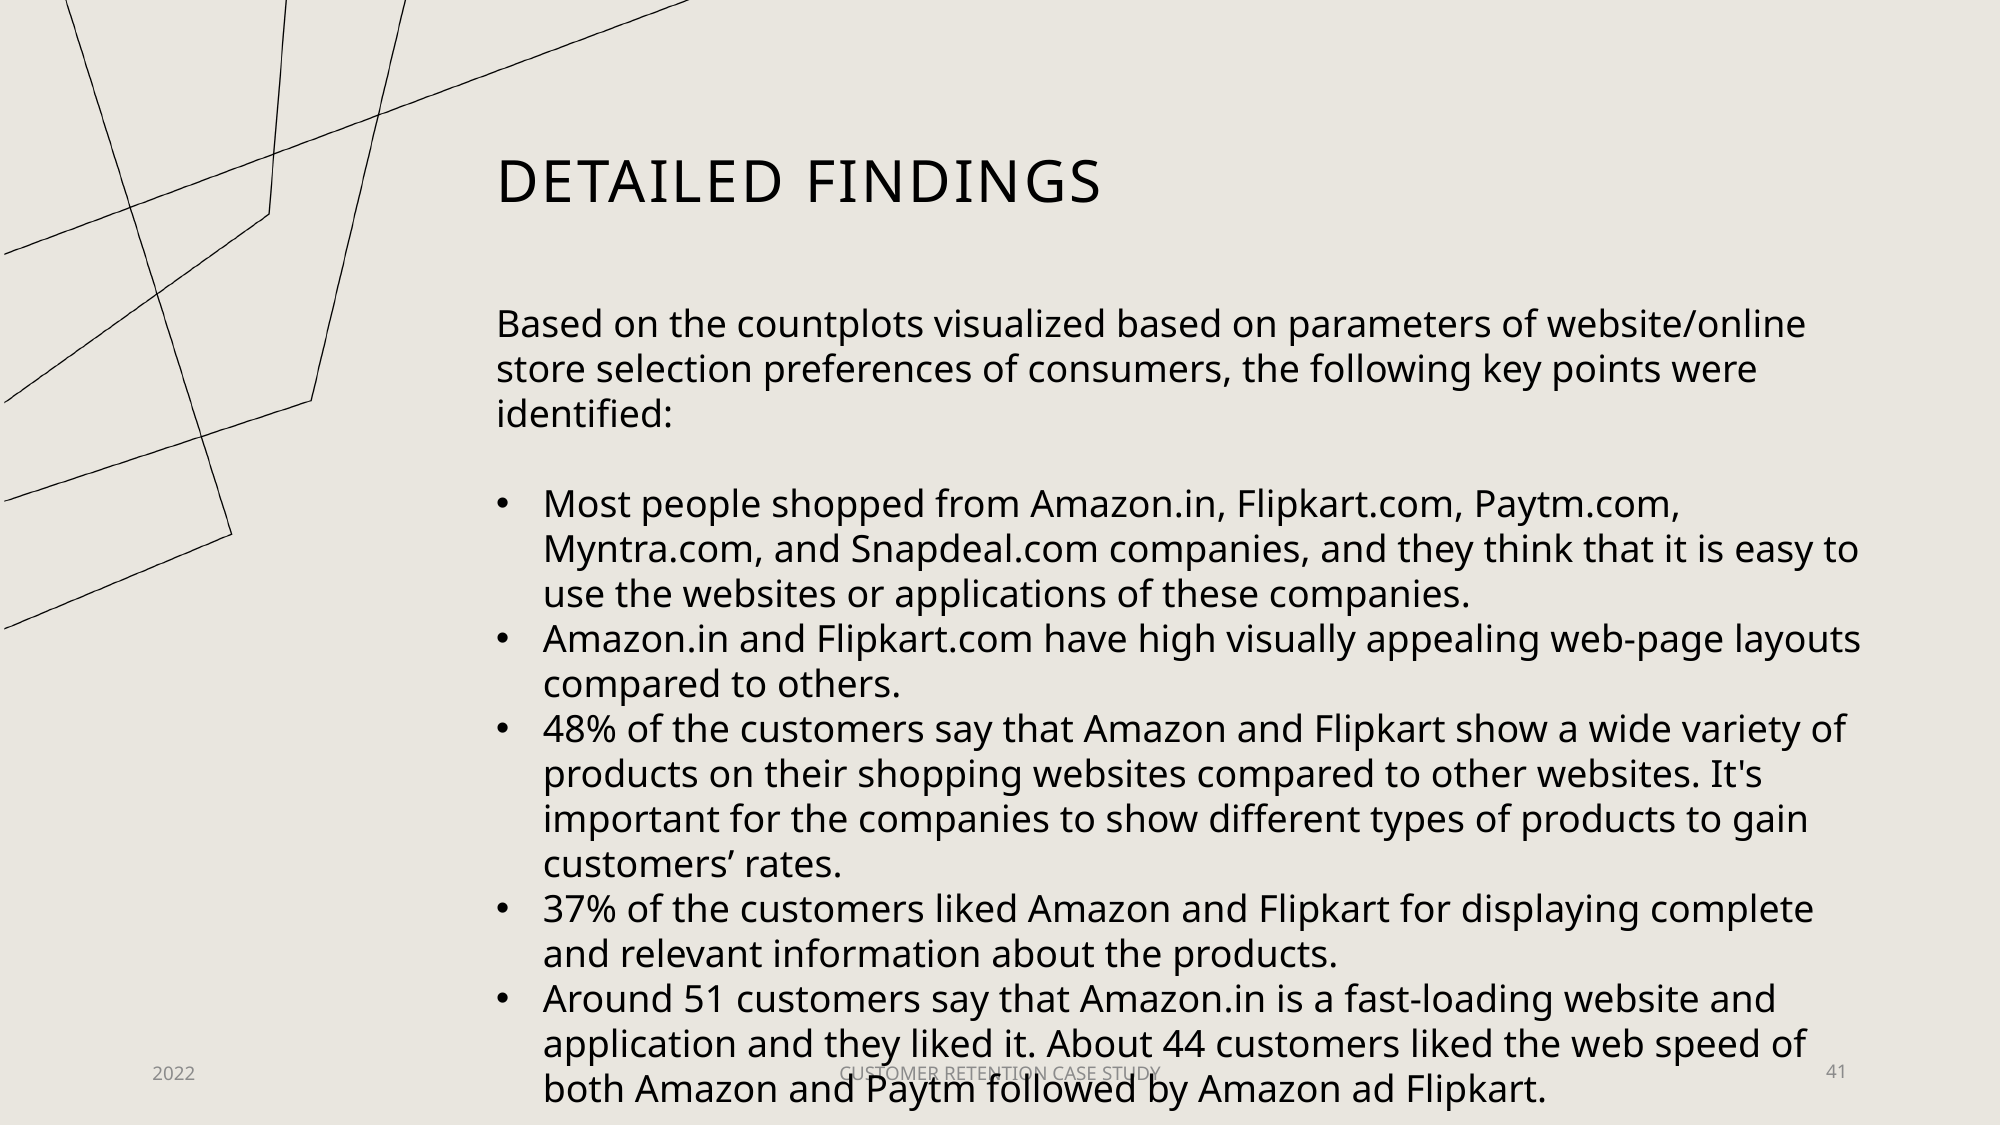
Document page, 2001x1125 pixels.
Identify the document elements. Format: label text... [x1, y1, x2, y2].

title Detailed findings [481, 74, 1863, 292]
text_box Based on the countplots visualized based on parameters of website/online store selection preferences of consumers, the following key points were identified: Most people shopped from Amazon.in, Flipkart.com, Paytm.com, Myntra.com, and Snapdeal.com companies, and they think that it is easy to use the websites or applications of these companies. Amazon.in and Flipkart.com have high visually appealing web-page layouts compared to others. 48% of the customers say that Amazon and Flipkart show a wide variety of products on their shopping websites compared to other websites. It's important for the companies to show different types of products to gain customers’ rates. 37% of the customers liked Amazon and Flipkart for displaying complete and relevant information about the products. Around 51 customers say that Amazon.in is a fast-loading website and application and they liked it. About 44 customers liked the web speed of both Amazon and Paytm followed by Amazon ad Flipkart. [481, 292, 1895, 1117]
slide_number 2022 [137, 1042, 481, 1103]
picture [4, 0, 721, 642]
